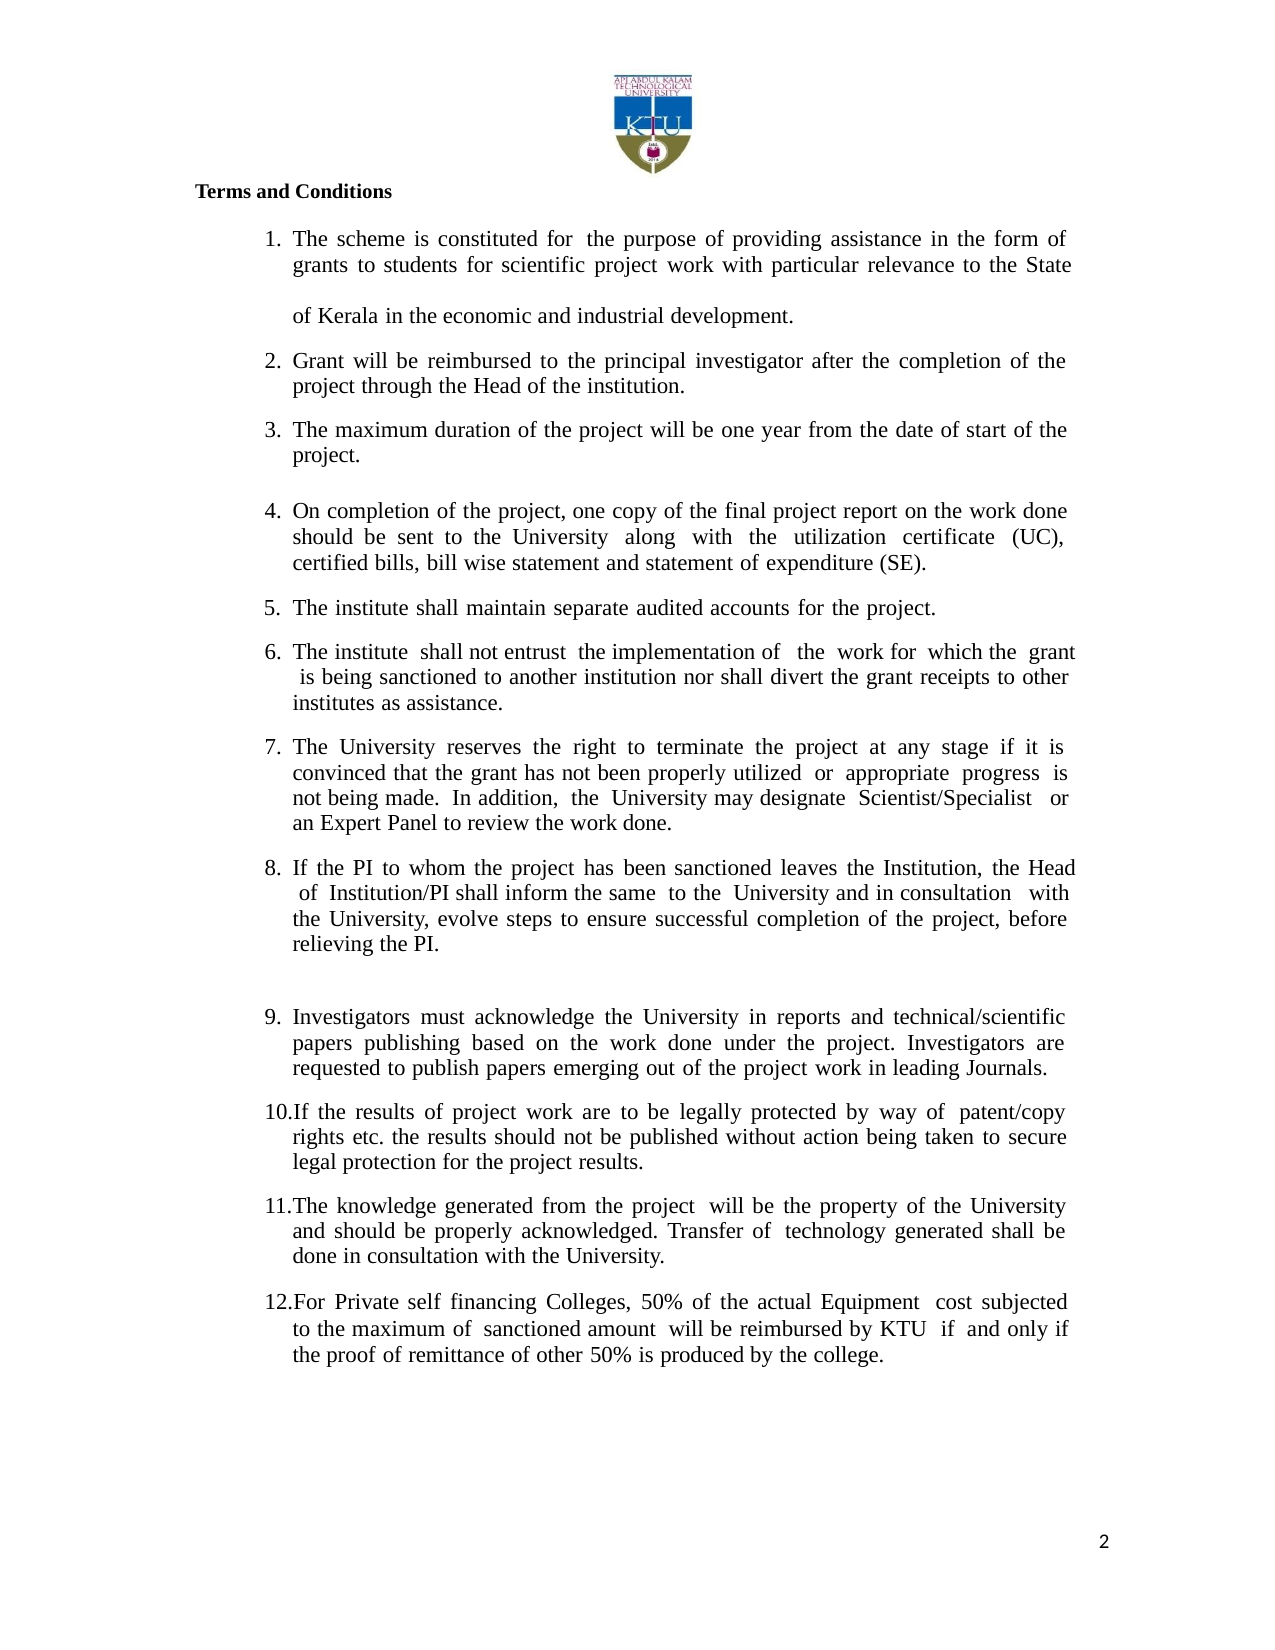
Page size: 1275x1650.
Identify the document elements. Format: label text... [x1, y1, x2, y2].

picture [609, 69, 702, 175]
slide_number 2 [1092, 1531, 1116, 1650]
text_box Terms and Conditions The scheme is constituted for the purpose of providing assistance in the form of grants to students for scientific project work with particular relevance to the State of Kerala in the economic and industrial development. Grant will be reimbursed to the principal investigator after the completion of the project through the Head of the institution. The maximum duration of the project will be one year from the date of start of the project. On completion of the project, one copy of the final project report on the work done should be sent to the University along with the utilization certificate (UC), certified bills, bill wise statement and statement of expenditure (SE). The institute shall maintain separate audited accounts for the project. The institute shall not entrust the implementation of the work for which the grant is being sanctioned to another institution nor shall divert the grant receipts to other institutes as assistance. The University reserves the right to terminate the project at any stage if it is convinced that the grant has not been properly utilized or appropriate progress is not being made. In addition, the University may designate Scientist/Specialist or an Expert Panel to review the work done. If the PI to whom the project has been sanctioned leaves the Institution, the Head of Institution/PI shall inform the same to the University and in consultation with the University, evolve steps to ensure successful completion of the project, before relieving the PI. Investigators must acknowledge the University in reports and technical/scientific papers publishing based on the work done under the project. Investigators are requested to publish papers emerging out of the project work in leading Journals. If the results of project work are to be legally protected by way of patent/copy rights etc. the results should not be published without action being taken to secure legal protection for the project results. The knowledge generated from the project will be the property of the University and should be properly acknowledged. Transfer of technology generated shall be done in consultation with the University. For Private self financing Colleges, 50% of the actual Equipment cost subjected to the maximum of sanctioned amount will be reimbursed by KTU if and only if the proof of remittance of other 50% is produced by the college. [192, 175, 1077, 1369]
